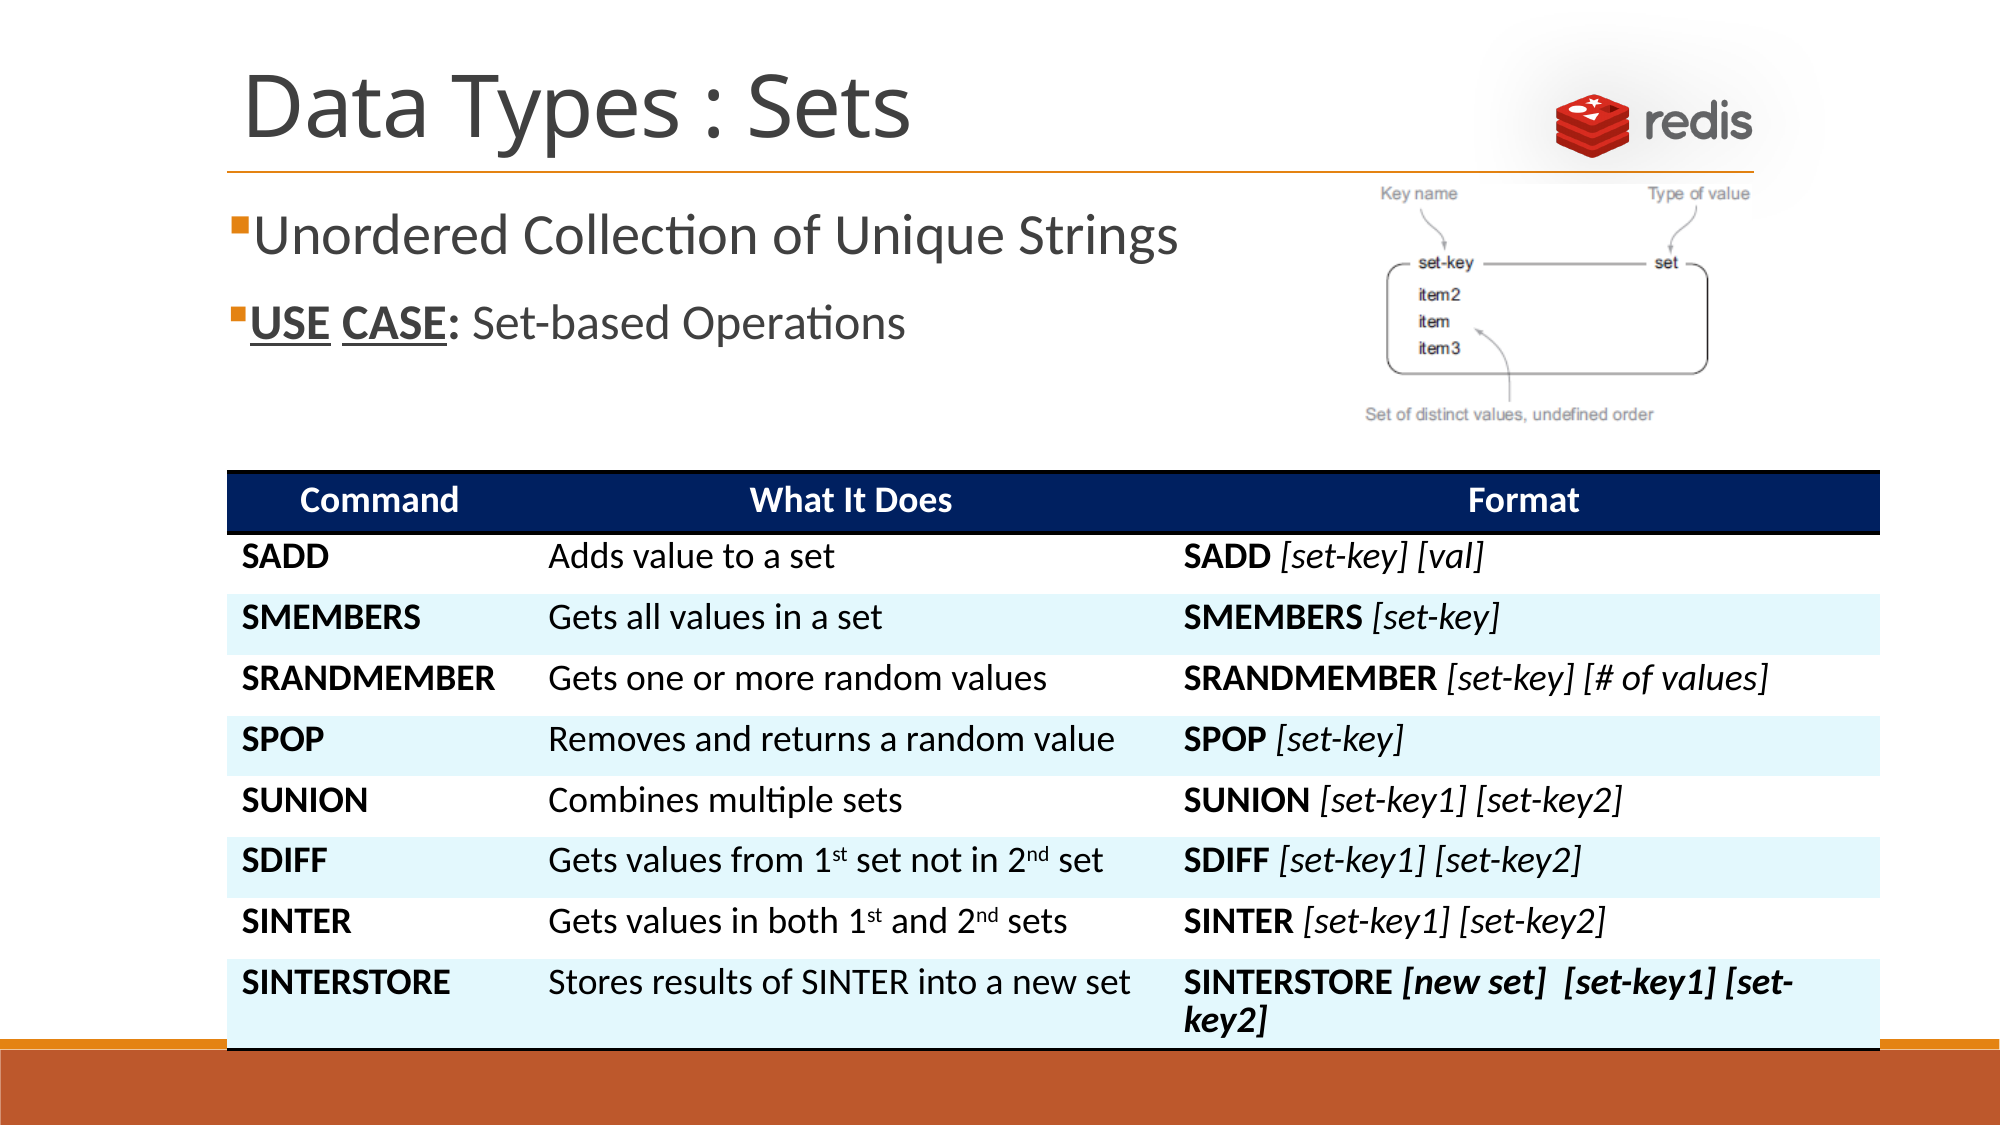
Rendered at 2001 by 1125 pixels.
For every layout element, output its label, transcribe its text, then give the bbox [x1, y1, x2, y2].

table_cell Adds value to a set [533, 535, 1169, 594]
table_cell Combines multiple sets [533, 776, 1169, 837]
table_cell SMEMBERS [227, 594, 533, 655]
table_cell SMEMBERS [set-key] [1169, 594, 1880, 655]
table_header What It Does [533, 474, 1169, 531]
title Data Types : Sets [226, 58, 1544, 163]
table_cell Removes and returns a random value [533, 716, 1169, 776]
table_cell Gets values in both 1st and 2nd sets [533, 898, 1169, 959]
table_header Format [1169, 474, 1880, 531]
table_cell SPOP [227, 716, 533, 776]
picture [1554, 92, 1755, 160]
list Unordered Collection of Unique Strings USE CASE: Set-based Operations [226, 196, 1354, 385]
table_cell SINTERSTORE [227, 959, 533, 1048]
table_cell SDIFF [set-key1] [set-key2] [1169, 837, 1880, 898]
table_cell Gets values from 1st set not in 2nd set [533, 837, 1169, 898]
table_cell SINTER [set-key1] [set-key2] [1169, 898, 1880, 959]
table_cell Gets all values in a set [533, 594, 1169, 655]
table_cell SINTER [227, 898, 533, 959]
table_cell SINTERSTORE [new set] [set-key1] [set-key2] [1169, 959, 1880, 1048]
table_cell SADD [227, 535, 533, 594]
table_cell SPOP [set-key] [1169, 716, 1880, 776]
picture [1356, 183, 1753, 427]
table_cell SUNION [set-key1] [set-key2] [1169, 776, 1880, 837]
table_cell SDIFF [227, 837, 533, 898]
table_cell SRANDMEMBER [set-key] [# of values] [1169, 655, 1880, 716]
table_cell SRANDMEMBER [227, 655, 533, 716]
table_cell SUNION [227, 776, 533, 837]
table_cell SADD [set-key] [val] [1169, 535, 1880, 594]
table_header Command [227, 474, 533, 531]
table_cell Gets one or more random values [533, 655, 1169, 716]
table_cell Stores results of SINTER into a new set [533, 959, 1169, 1048]
